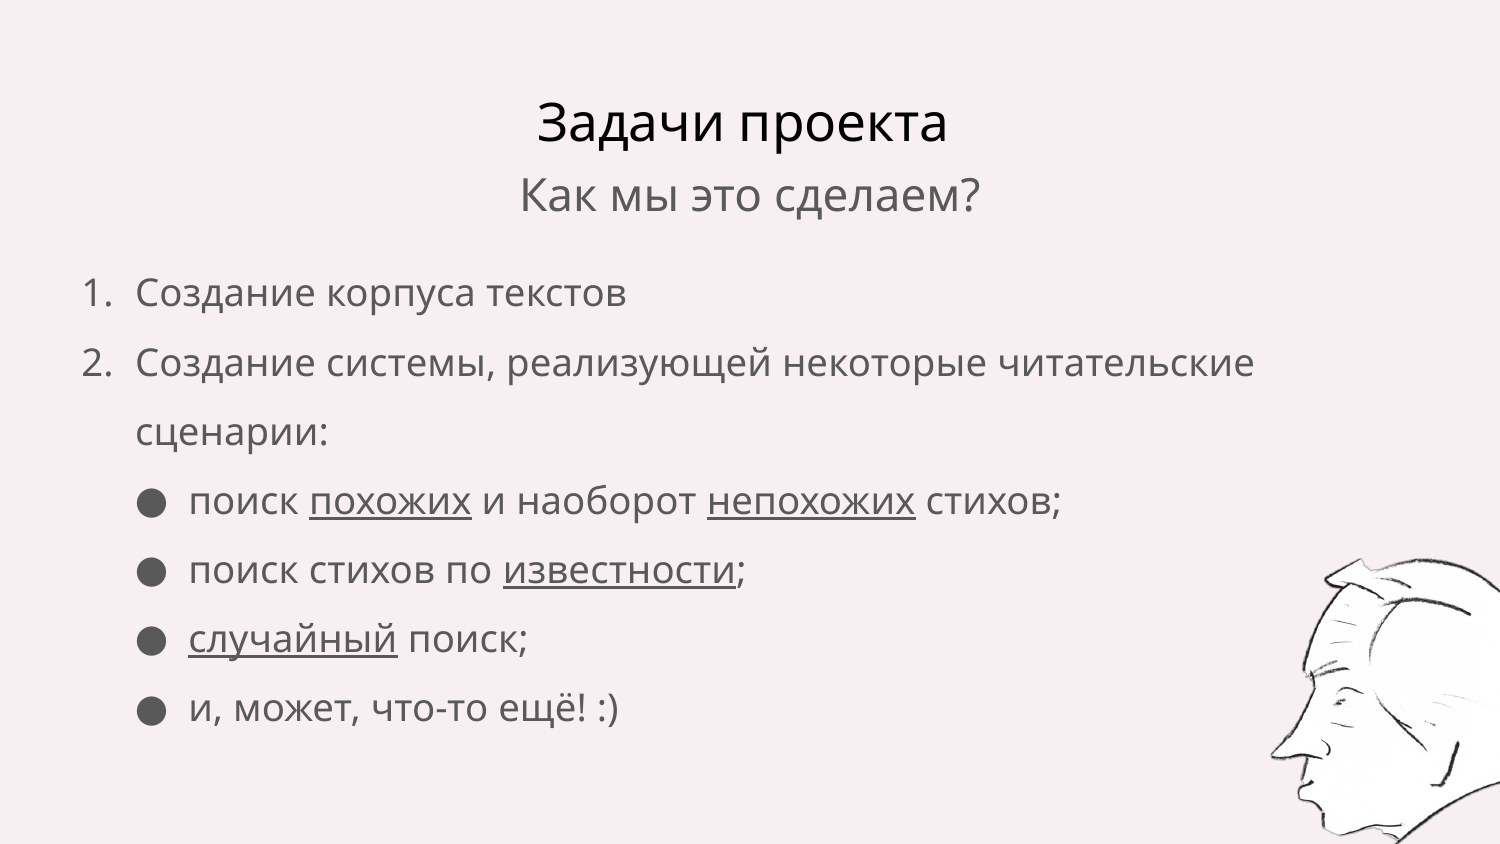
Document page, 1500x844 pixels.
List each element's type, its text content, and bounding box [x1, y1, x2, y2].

picture [1257, 514, 1500, 844]
text_box Как мы это сделаем? [51, 151, 1449, 231]
list Создание корпуса текстов Создание системы, реализующей некоторые читательские сценарии: поиск похожих и наоборот непохожих стихов; поиск стихов по известности; случайный поиск; и, может, что-то ещё! :) [51, 231, 1449, 747]
title Задачи проекта [51, 72, 1449, 151]
